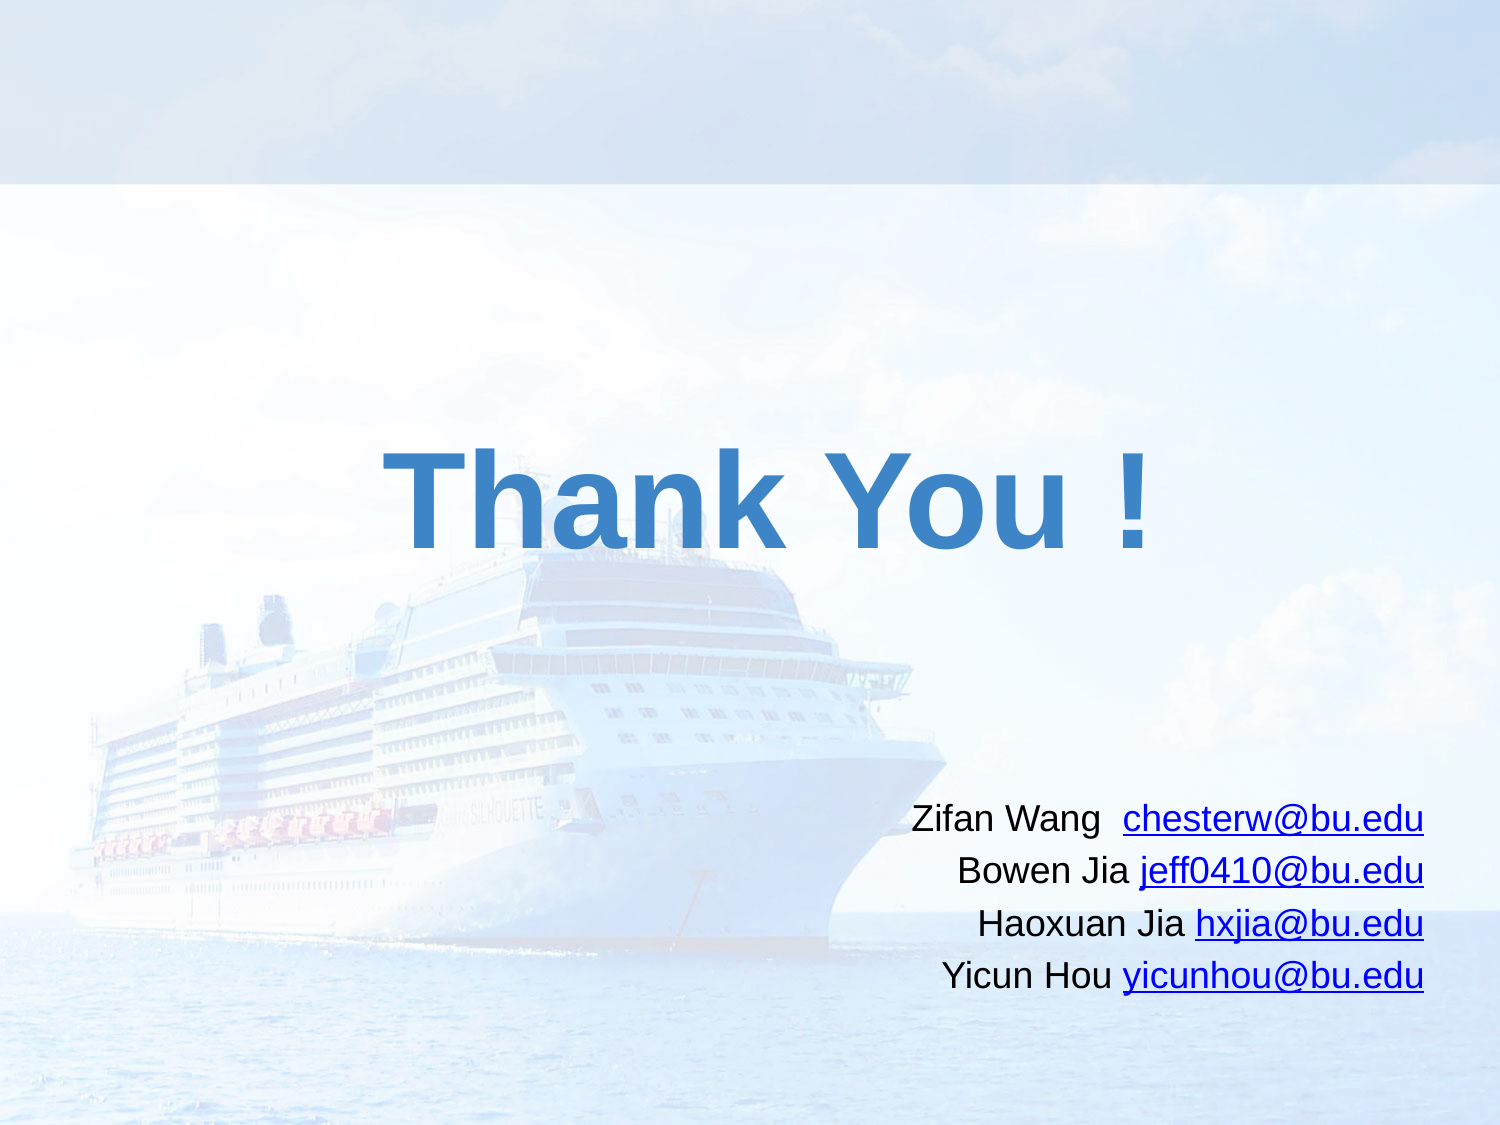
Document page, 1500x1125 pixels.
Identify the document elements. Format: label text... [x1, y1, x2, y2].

picture [0, 0, 1500, 1125]
list Thank You ! Zifan Wang chesterw@bu.edu Bowen Jia jeff0410@bu.edu Haoxuan Jia hxjia@bu.edu Yicun Hou yicunhou@bu.edu [99, 254, 1440, 892]
